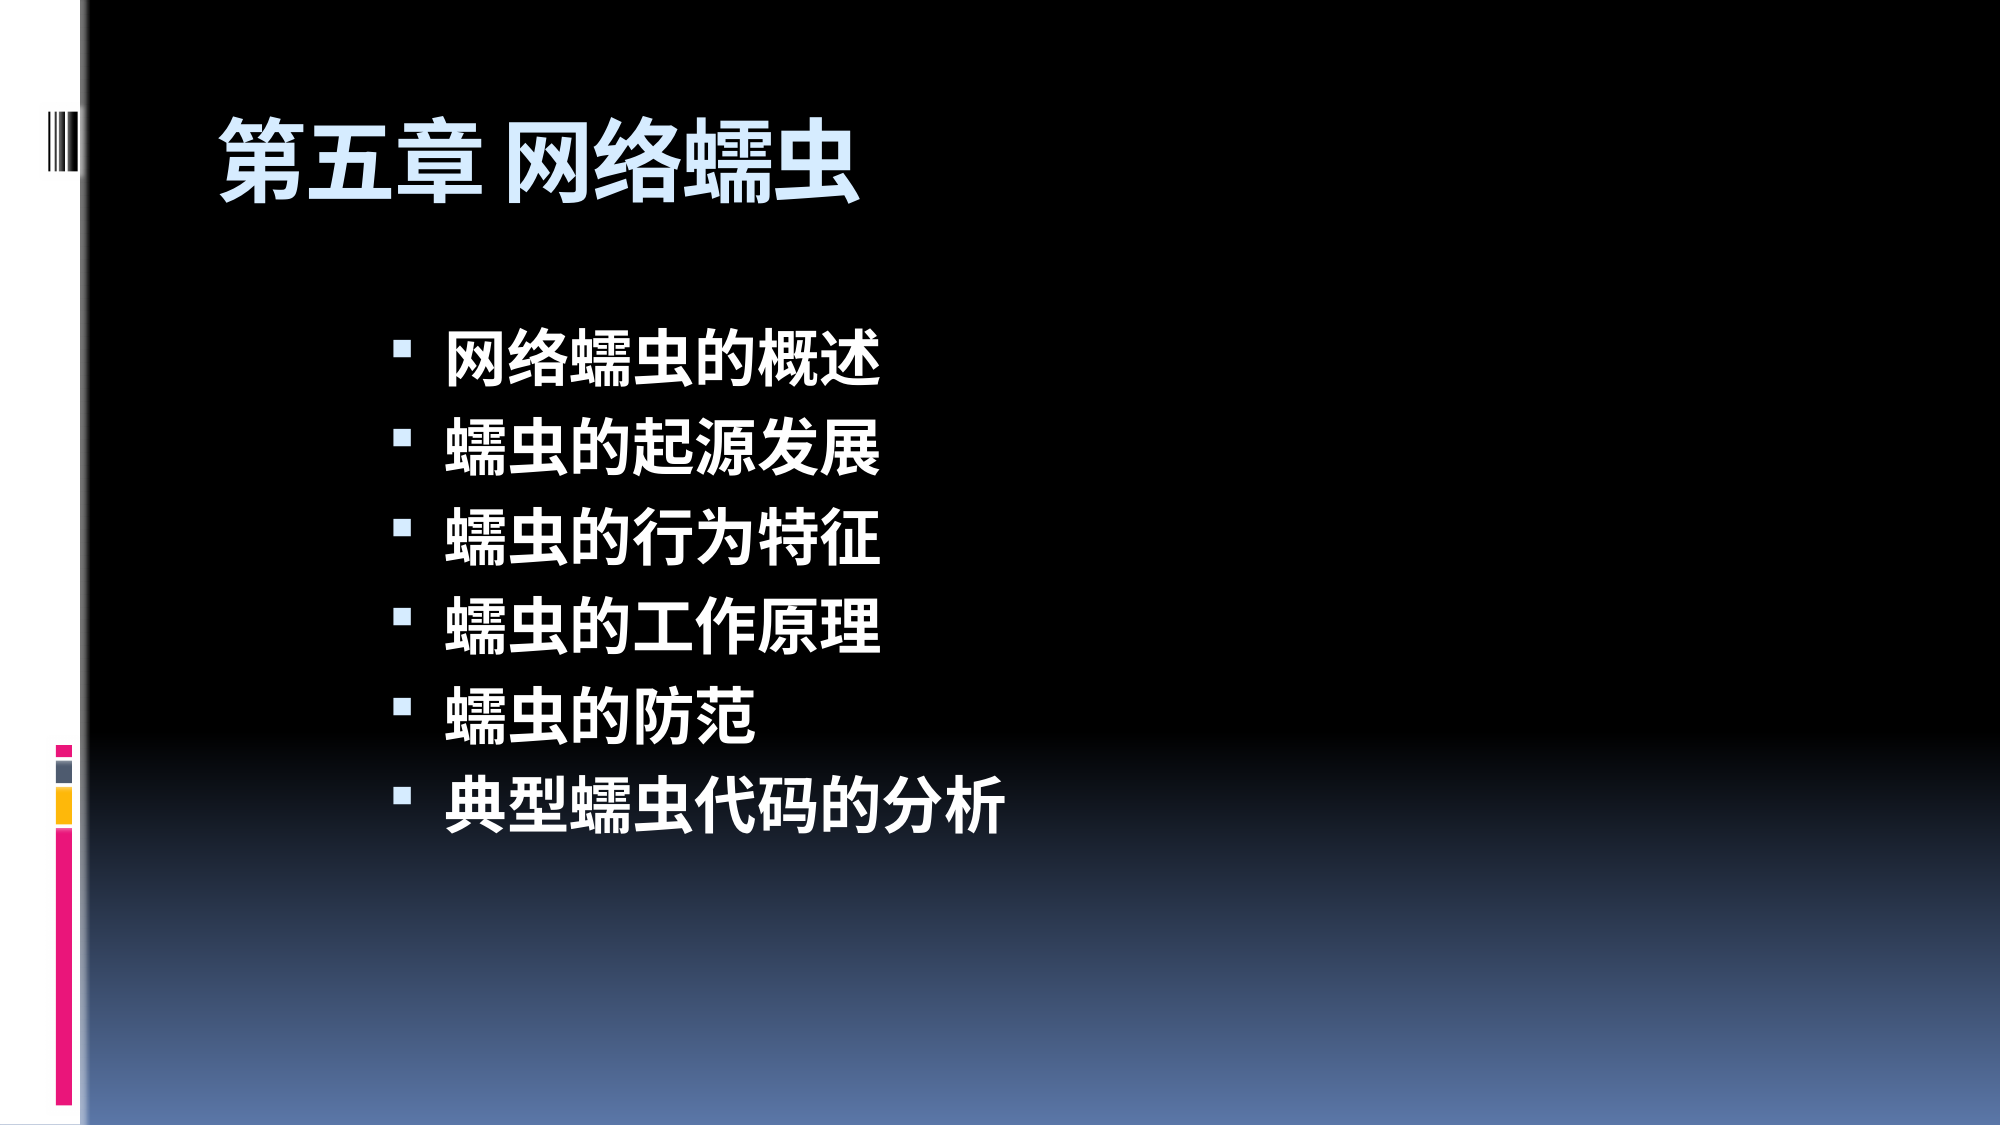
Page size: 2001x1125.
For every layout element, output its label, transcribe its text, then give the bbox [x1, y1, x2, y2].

list 网络蠕虫的概述 蠕虫的起源发展 蠕虫的行为特征 蠕虫的工作原理 蠕虫的防范 典型蠕虫代码的分析 [362, 311, 1390, 909]
title 第五章 网络蠕虫 [200, 83, 1900, 234]
